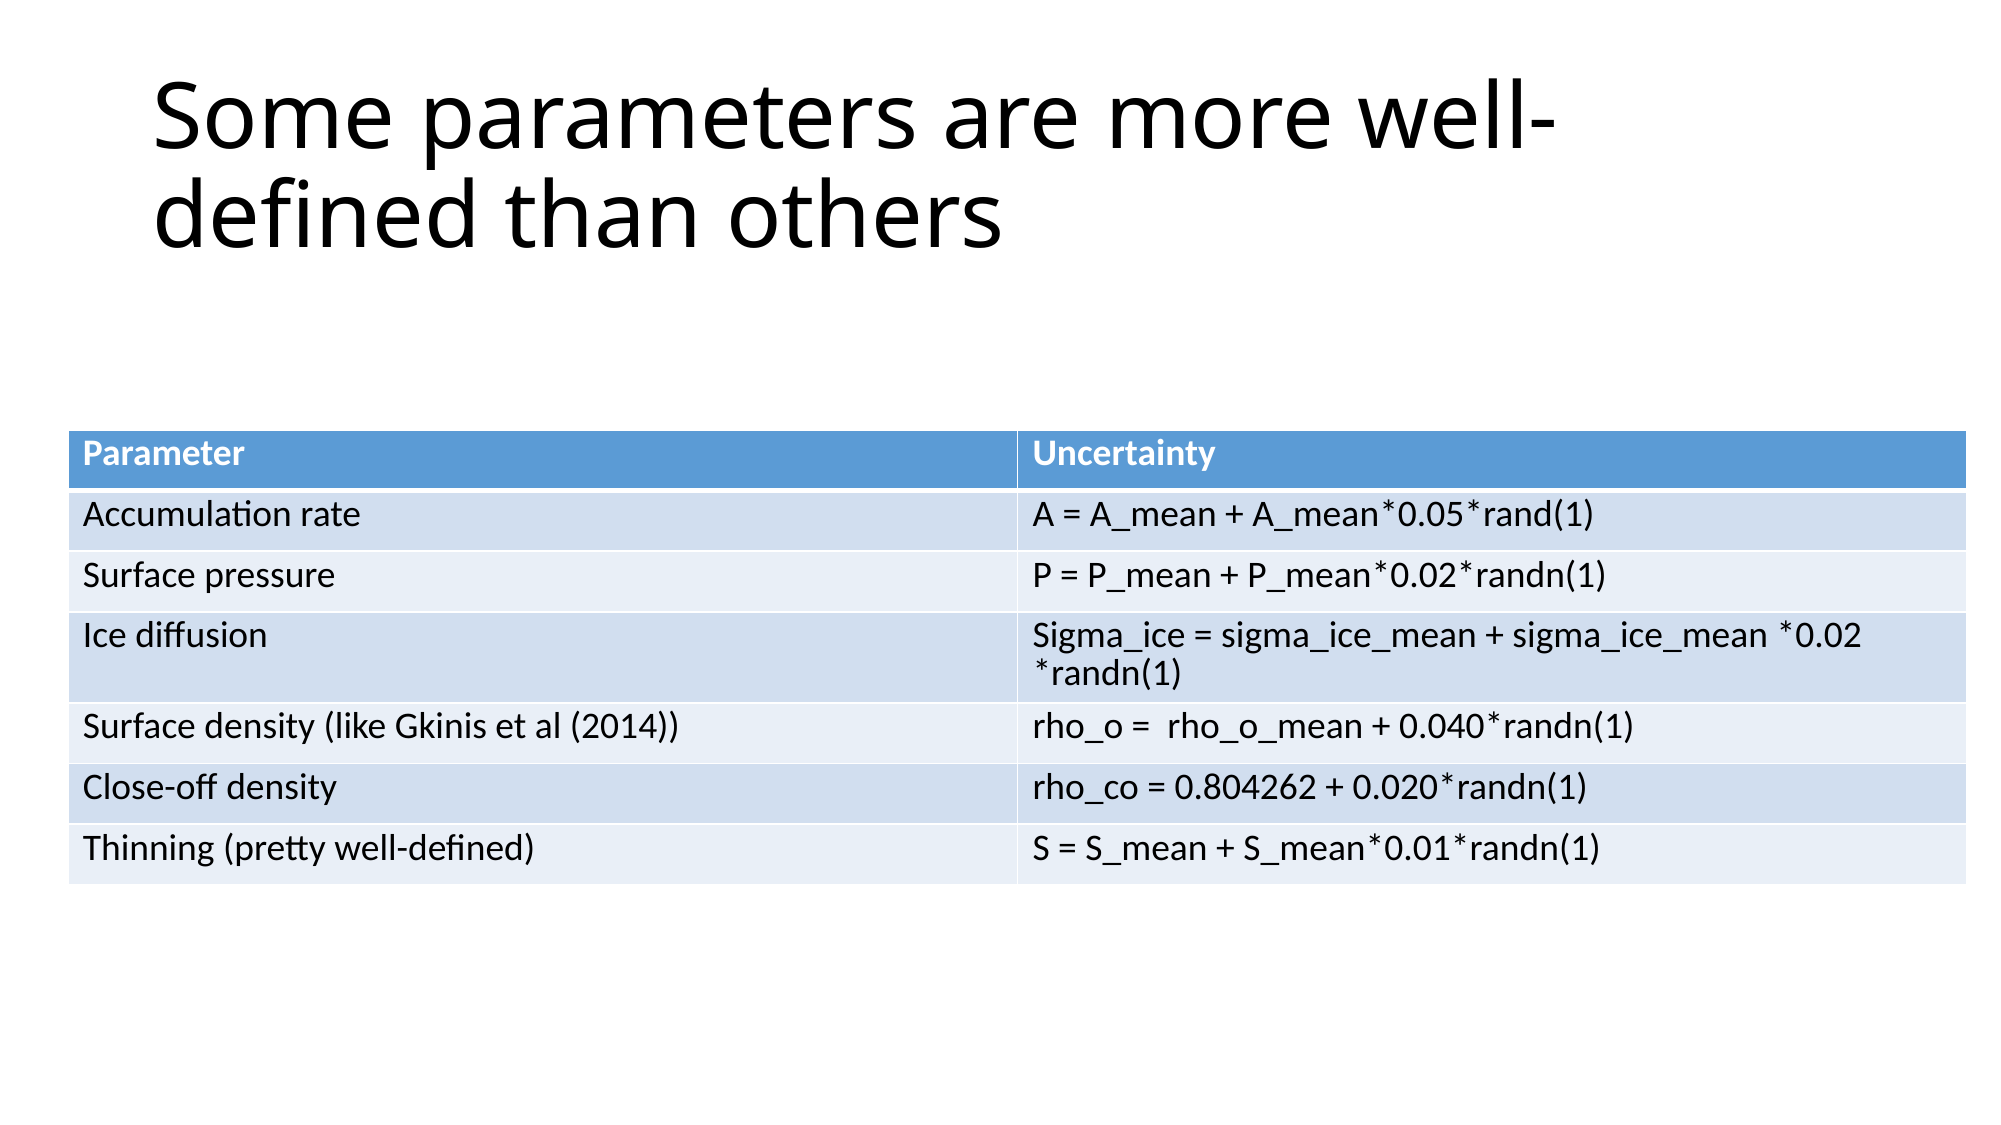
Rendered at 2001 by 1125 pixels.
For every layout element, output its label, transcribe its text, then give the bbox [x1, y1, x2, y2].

table_cell P = P_mean + P_mean*0.02*randn(1) [1018, 552, 1966, 611]
table_cell Close-off density [69, 764, 1017, 823]
table_cell rho_o = rho_o_mean + 0.040*randn(1) [1018, 704, 1966, 763]
table_cell Thinning (pretty well-defined) [69, 825, 1017, 884]
table_cell Accumulation rate [69, 493, 1017, 550]
table_cell Ice diffusion [69, 613, 1017, 702]
table_cell A = A_mean + A_mean*0.05*rand(1) [1018, 493, 1966, 550]
table_header Parameter [69, 431, 1017, 488]
table_cell rho_co = 0.804262 + 0.020*randn(1) [1018, 764, 1966, 823]
table_cell Surface density (like Gkinis et al (2014)) [69, 704, 1017, 763]
table_cell Surface pressure [69, 552, 1017, 611]
table_cell S = S_mean + S_mean*0.01*randn(1) [1018, 825, 1966, 884]
title Some parameters are more well-defined than others [137, 59, 1863, 278]
table_header Uncertainty [1018, 431, 1966, 488]
table_cell Sigma_ice = sigma_ice_mean + sigma_ice_mean *0.02 *randn(1) [1018, 613, 1966, 702]
